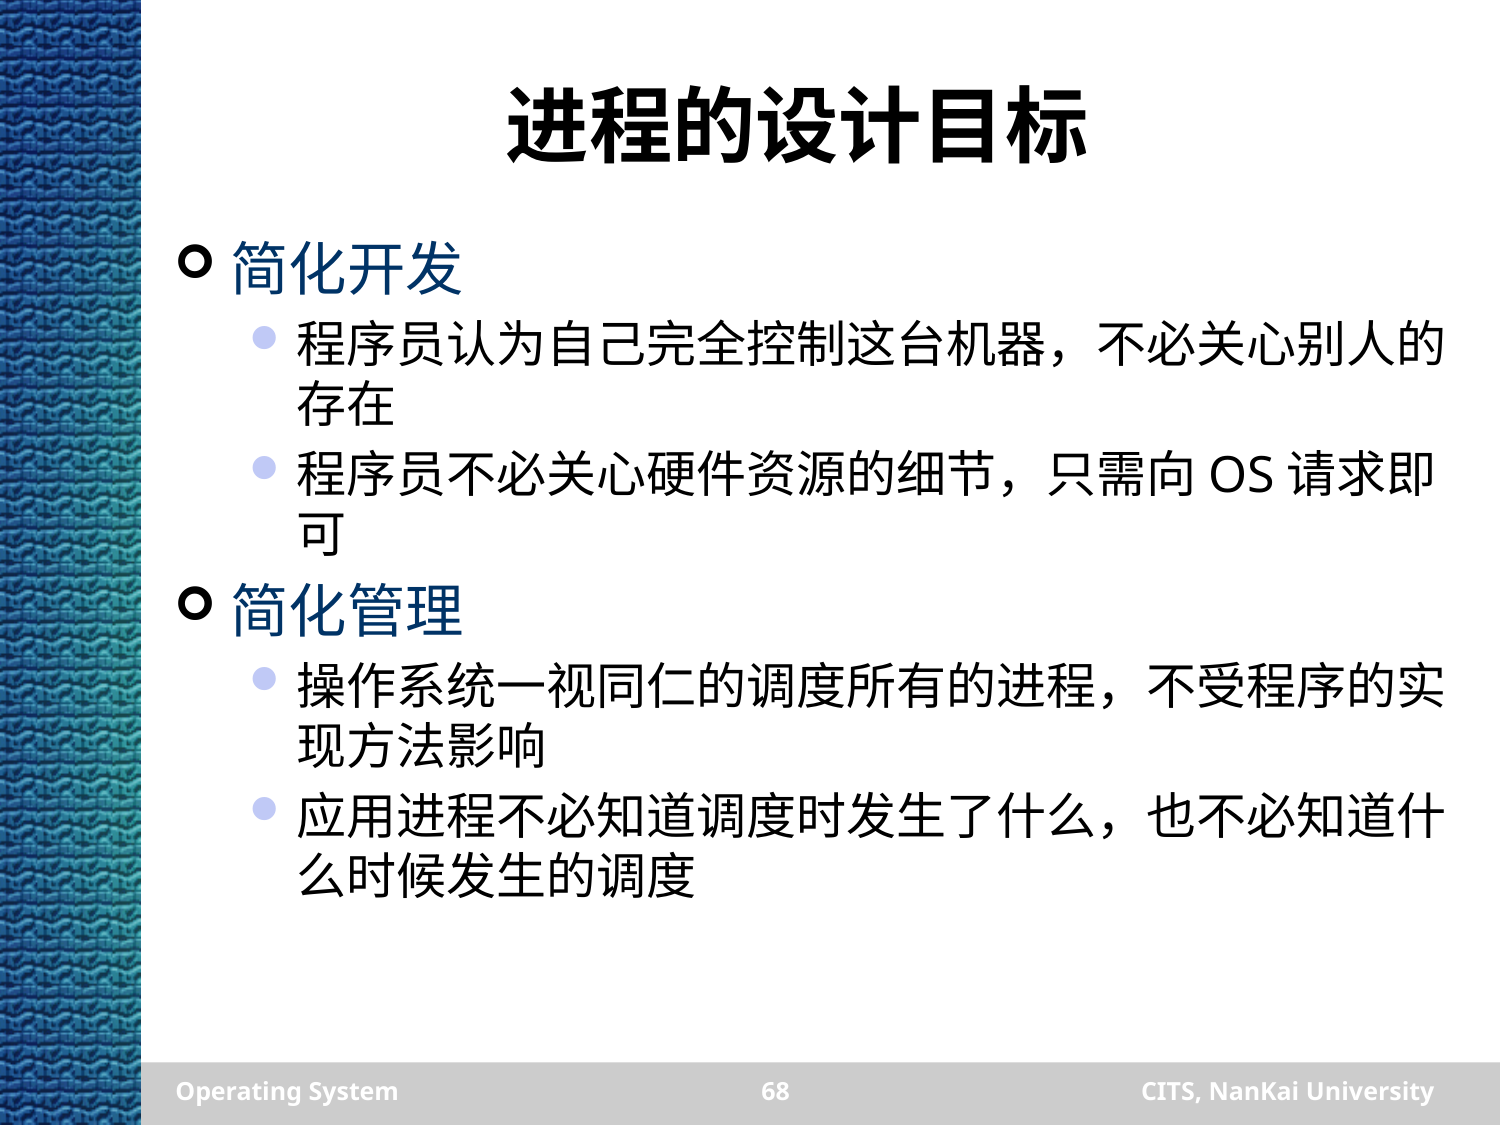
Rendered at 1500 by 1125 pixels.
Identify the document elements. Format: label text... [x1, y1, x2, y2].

footer CITS, NanKai University [974, 1067, 1451, 1118]
picture [0, 0, 141, 1125]
slide_number 68 [600, 1067, 951, 1118]
list 简化开发 程序员认为自己完全控制这台机器，不必关心别人的存在 程序员不必关心硬件资源的细节，只需向OS请求即可 简化管理 操作系统一视同仁的调度所有的进程，不受程序的实现方法影响 应用进程不必知道调度时发生了什么，也不必知道什么时候发生的调度 [159, 224, 1483, 1047]
slide_number Operating System [160, 1067, 574, 1118]
title 进程的设计目标 [159, 50, 1436, 197]
